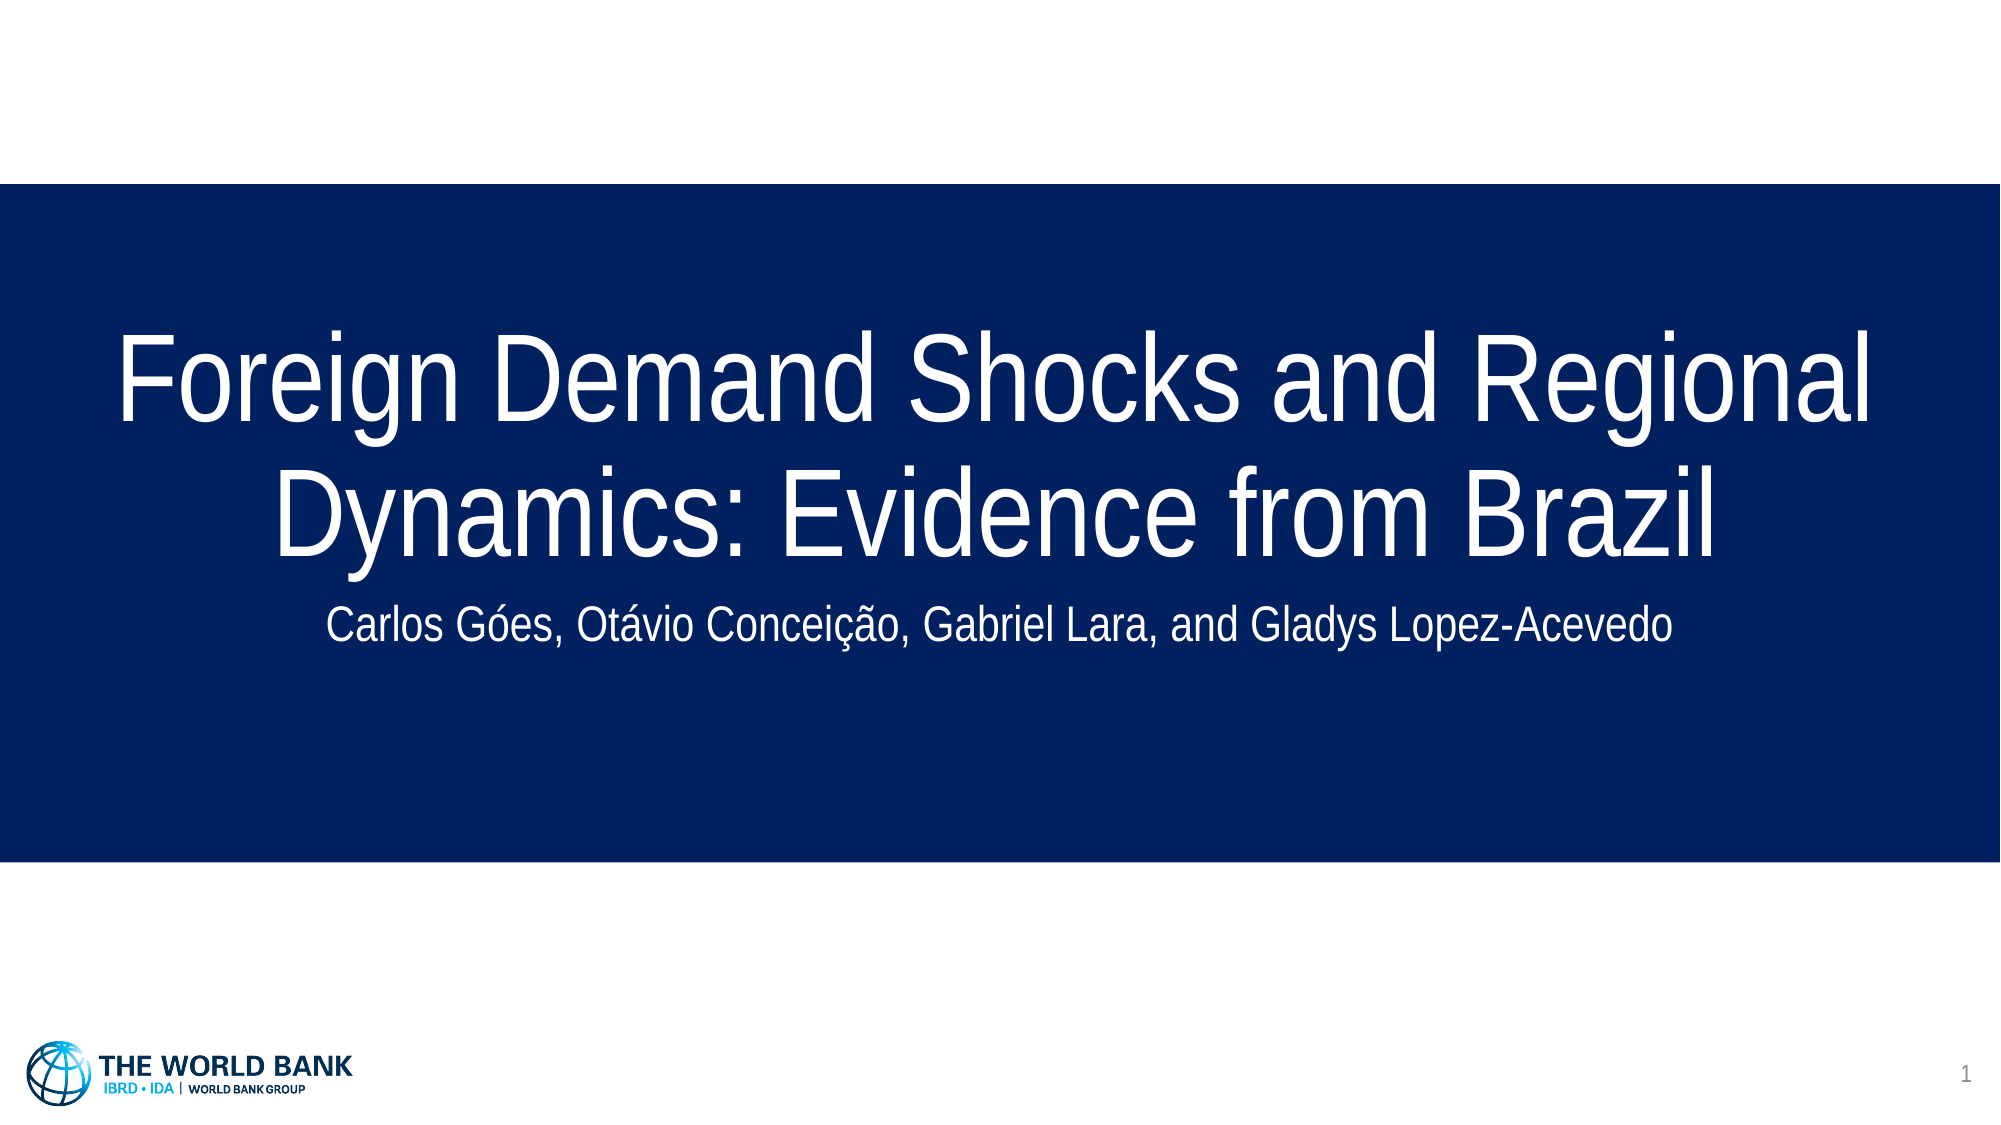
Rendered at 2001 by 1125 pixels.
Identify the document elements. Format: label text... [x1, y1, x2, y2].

picture [12, 1035, 375, 1111]
subtitle Carlos Góes, Otávio Conceição, Gabriel Lara, and Gladys Lopez-Acevedo [249, 590, 1750, 863]
slide_number 1 [1925, 1042, 1988, 1103]
title Foreign Demand Shocks and Regional Dynamics: Evidence from Brazil [50, 199, 1941, 591]
